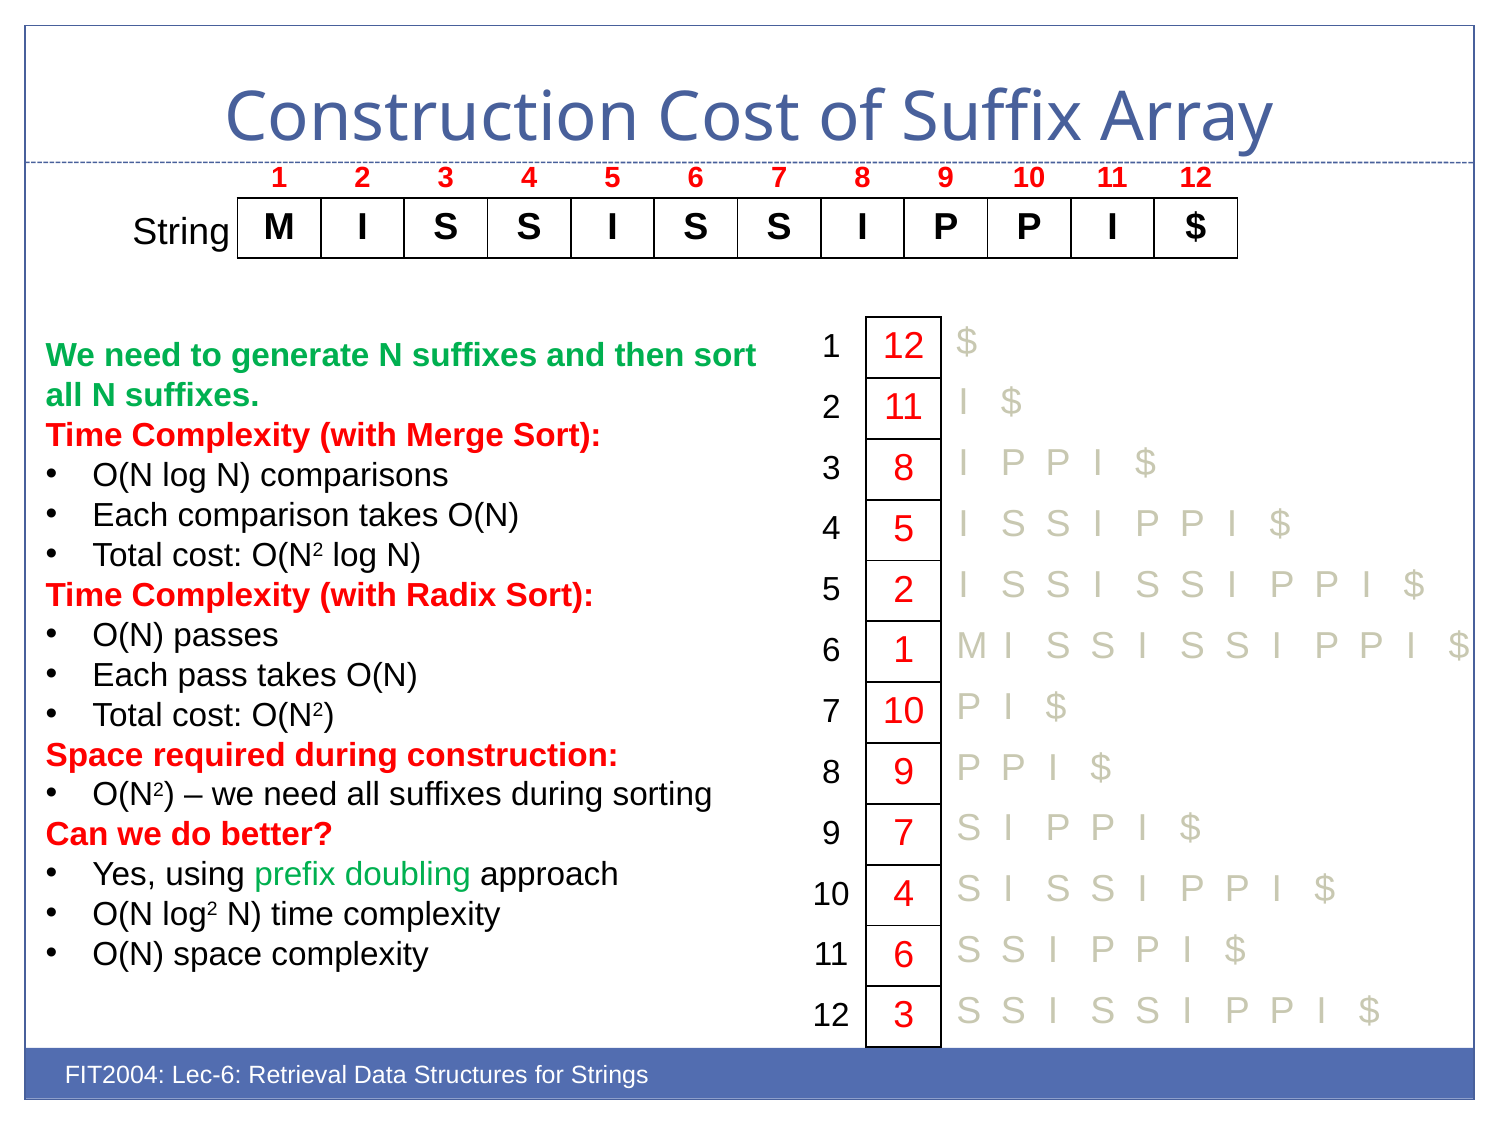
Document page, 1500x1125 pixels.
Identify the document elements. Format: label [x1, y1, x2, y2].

footer [50, 1051, 800, 1112]
table_cell [788, 379, 940, 1050]
table_header [788, 318, 940, 381]
text_box [117, 199, 246, 260]
text_box [30, 326, 784, 980]
table_header [941, 313, 1478, 373]
title [49, 37, 1450, 162]
table_header [238, 154, 1237, 257]
table_cell [942, 373, 1478, 1043]
